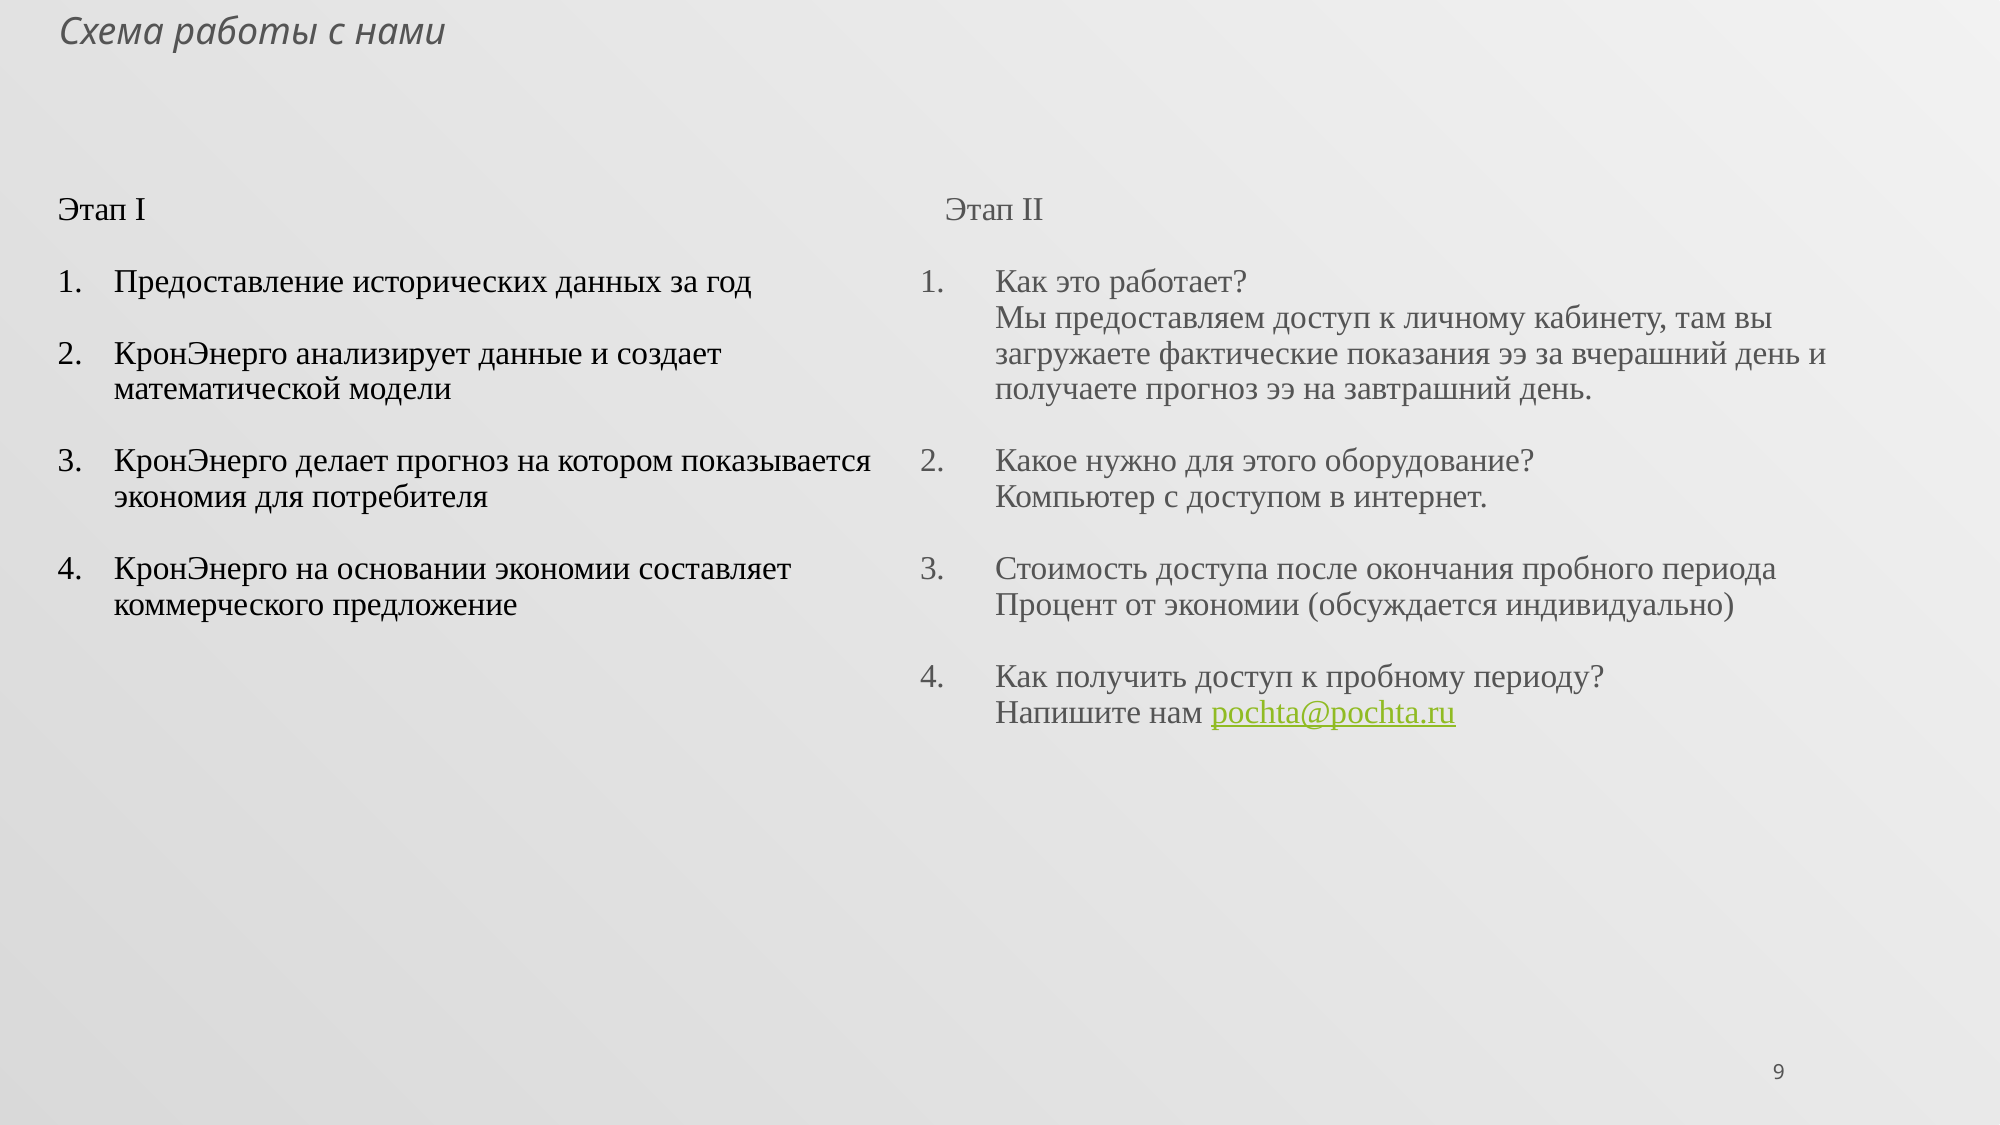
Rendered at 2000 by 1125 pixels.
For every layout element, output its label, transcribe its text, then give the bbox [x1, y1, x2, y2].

slide_number 9 [1612, 1057, 1800, 1088]
text_box Схема работы с нами [43, 0, 472, 60]
text_box Этап II Как это работает? Мы предоставляем доступ к личному кабинету, там вы загружаете фактические показания ээ за вчерашний день и получаете прогноз ээ на завтрашний день. Какое нужно для этого оборудование? Компьютер с доступом в интернет. Стоимость доступа после окончания пробного периода Процент от экономии (обсуждается индивидуально) Как получить доступ к пробному периоду? Напишите нам pochta@pochta.ru [905, 184, 1922, 846]
text_box Этап I Предоставление исторических данных за год КронЭнерго анализирует данные и создает математической модели КронЭнерго делает прогноз на котором показывается экономия для потребителя КронЭнерго на основании экономии составляет коммерческого предложение [42, 184, 894, 918]
